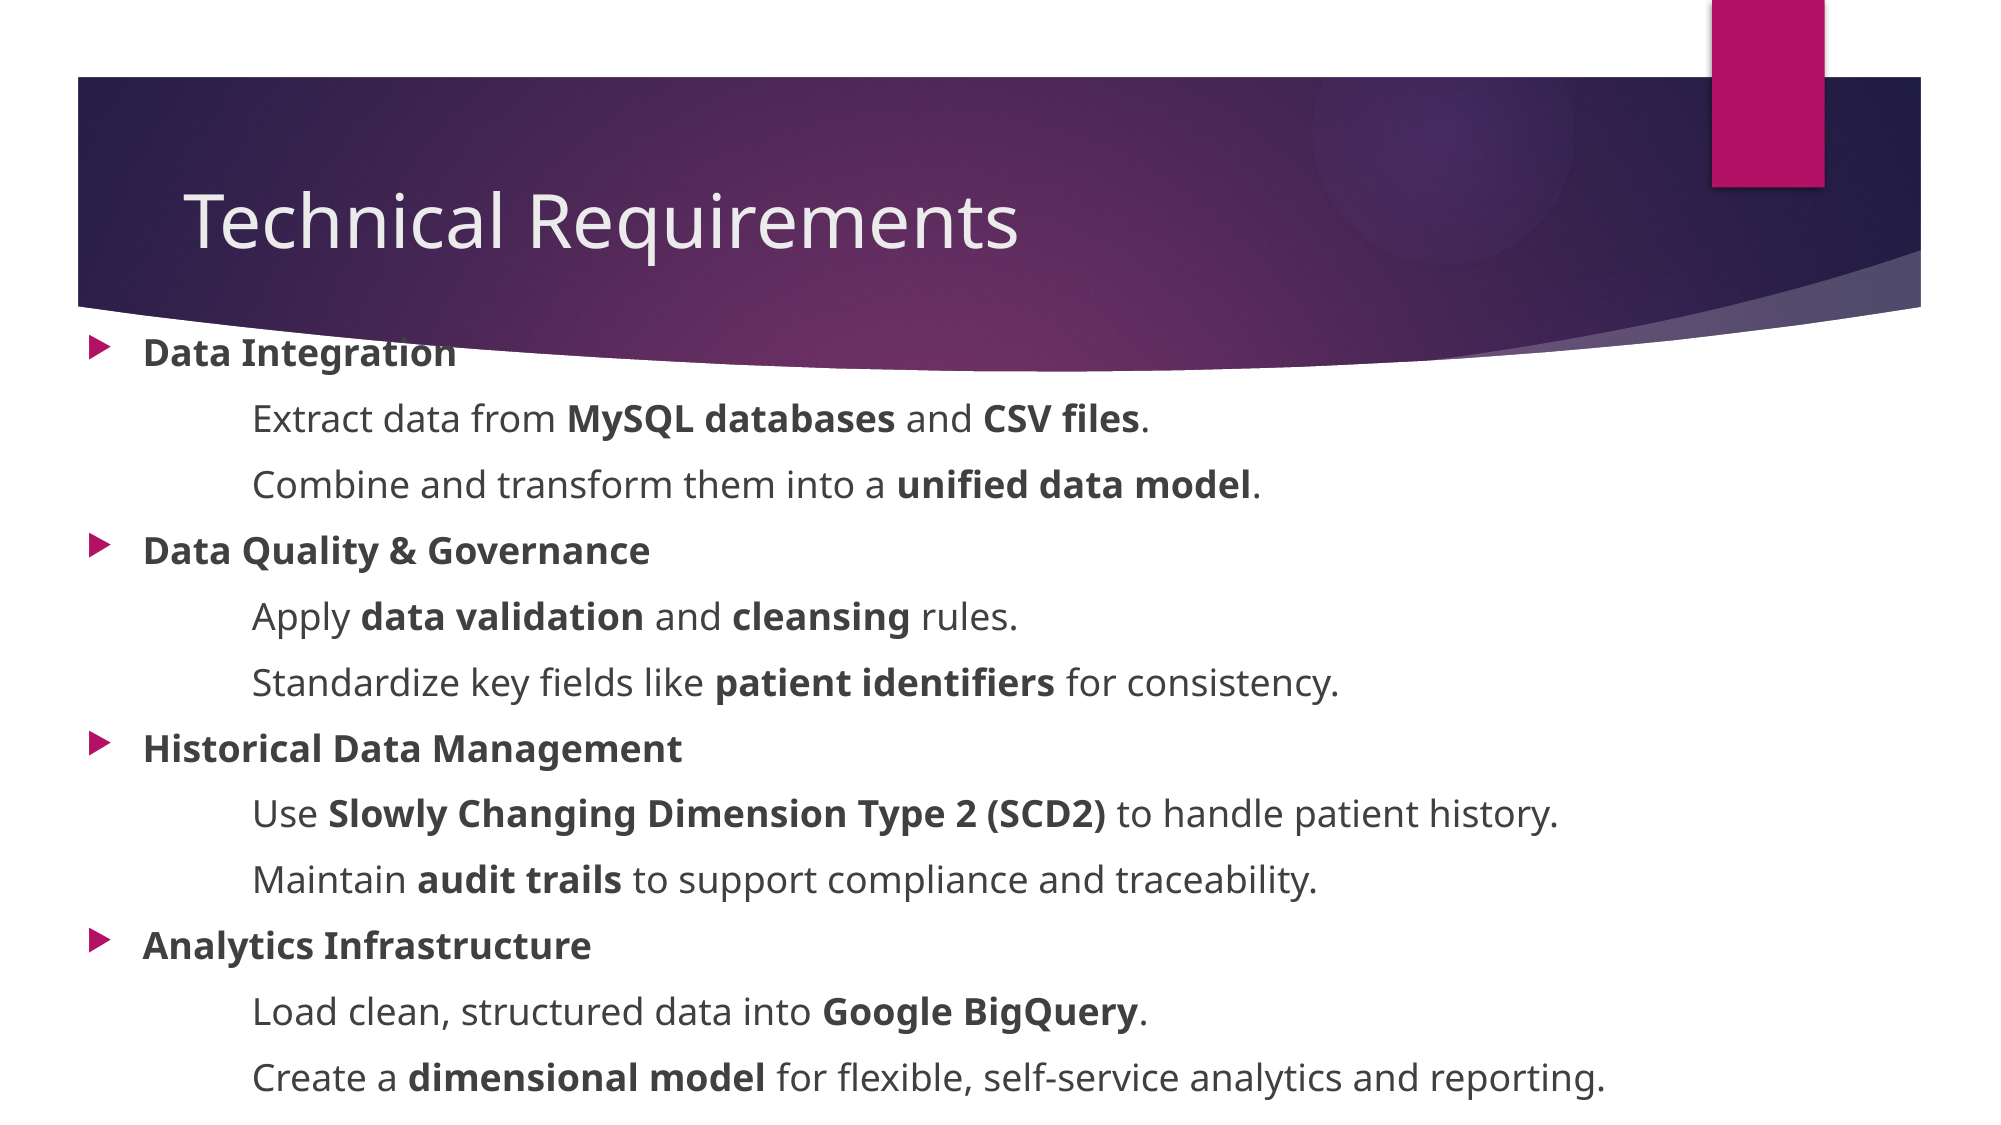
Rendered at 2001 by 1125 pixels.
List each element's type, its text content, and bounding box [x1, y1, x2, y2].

list Data Integration Extract data from MySQL databases and CSV files. Combine and transform them into a unified data model. Data Quality & Governance Apply data validation and cleansing rules. Standardize key fields like patient identifiers for consistency. Historical Data Management Use Slowly Changing Dimension Type 2 (SCD2) to handle patient history. Maintain audit trails to support compliance and traceability. Analytics Infrastructure Load clean, structured data into Google BigQuery. Create a dimensional model for flexible, self-service analytics and reporting. [71, 321, 1964, 883]
title Technical Requirements [168, 205, 1867, 321]
